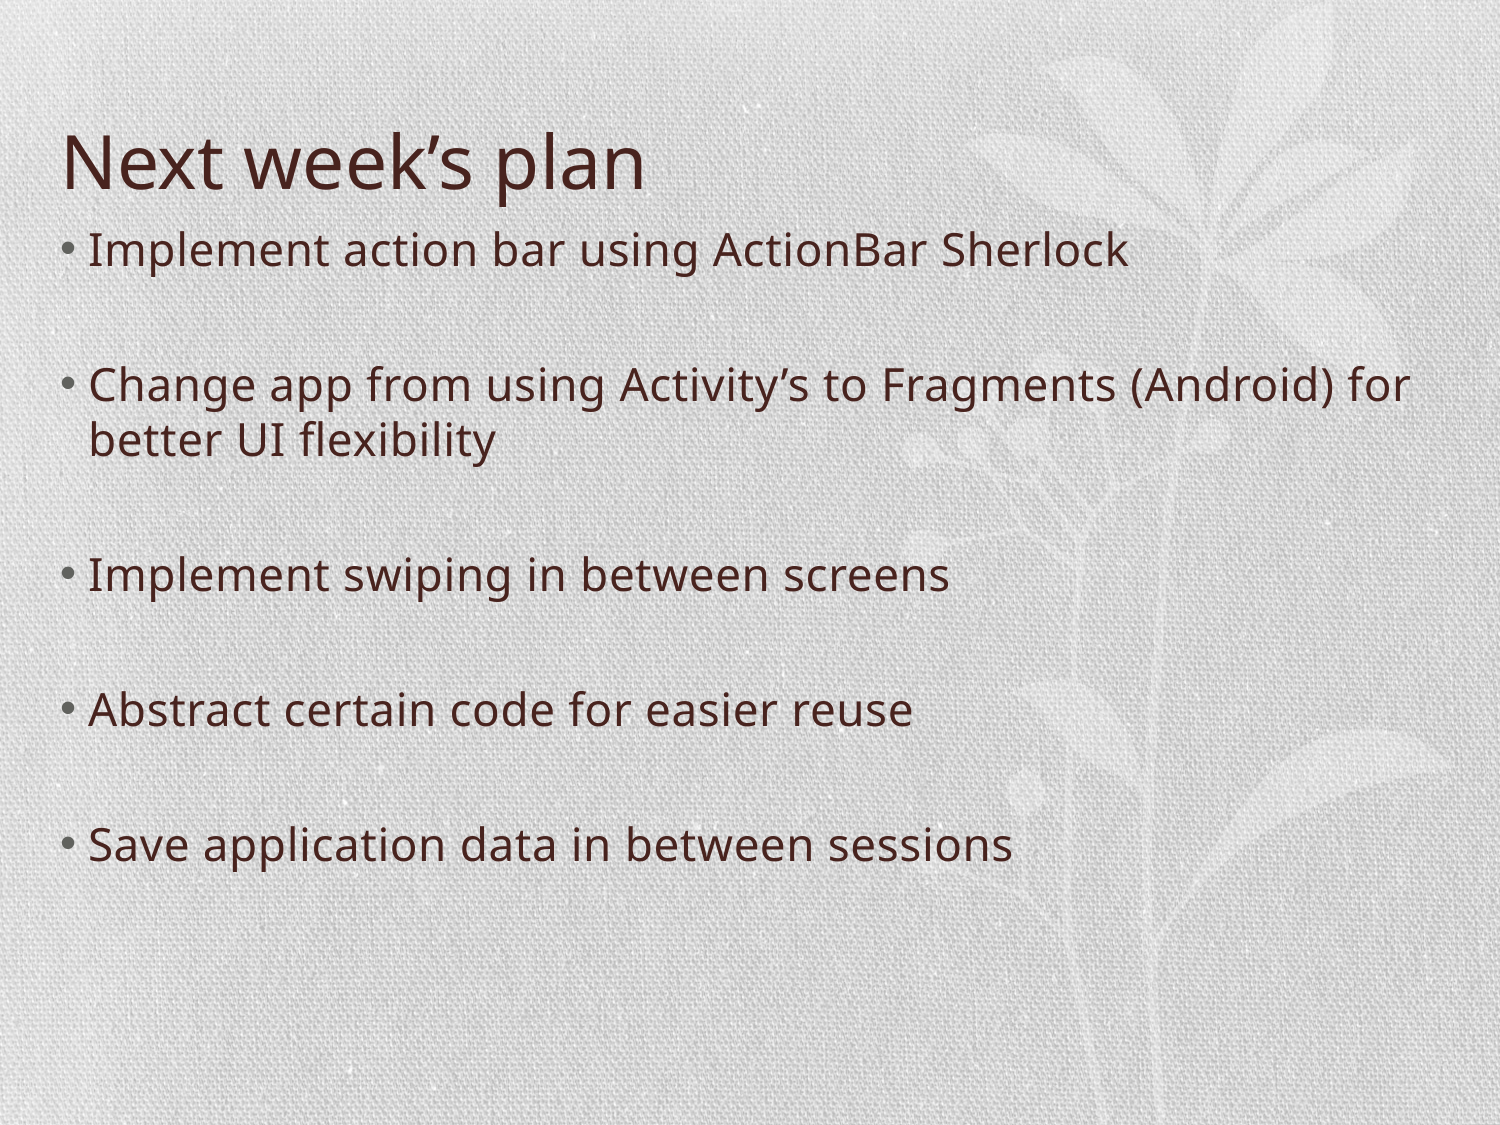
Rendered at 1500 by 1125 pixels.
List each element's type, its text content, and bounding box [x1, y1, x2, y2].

list Implement action bar using ActionBar Sherlock Change app from using Activity’s to Fragments (Android) for better UI flexibility Implement swiping in between screens Abstract certain code for easier reuse Save application data in between sessions [45, 213, 1455, 1023]
title Next week’s plan [45, 37, 1455, 213]
